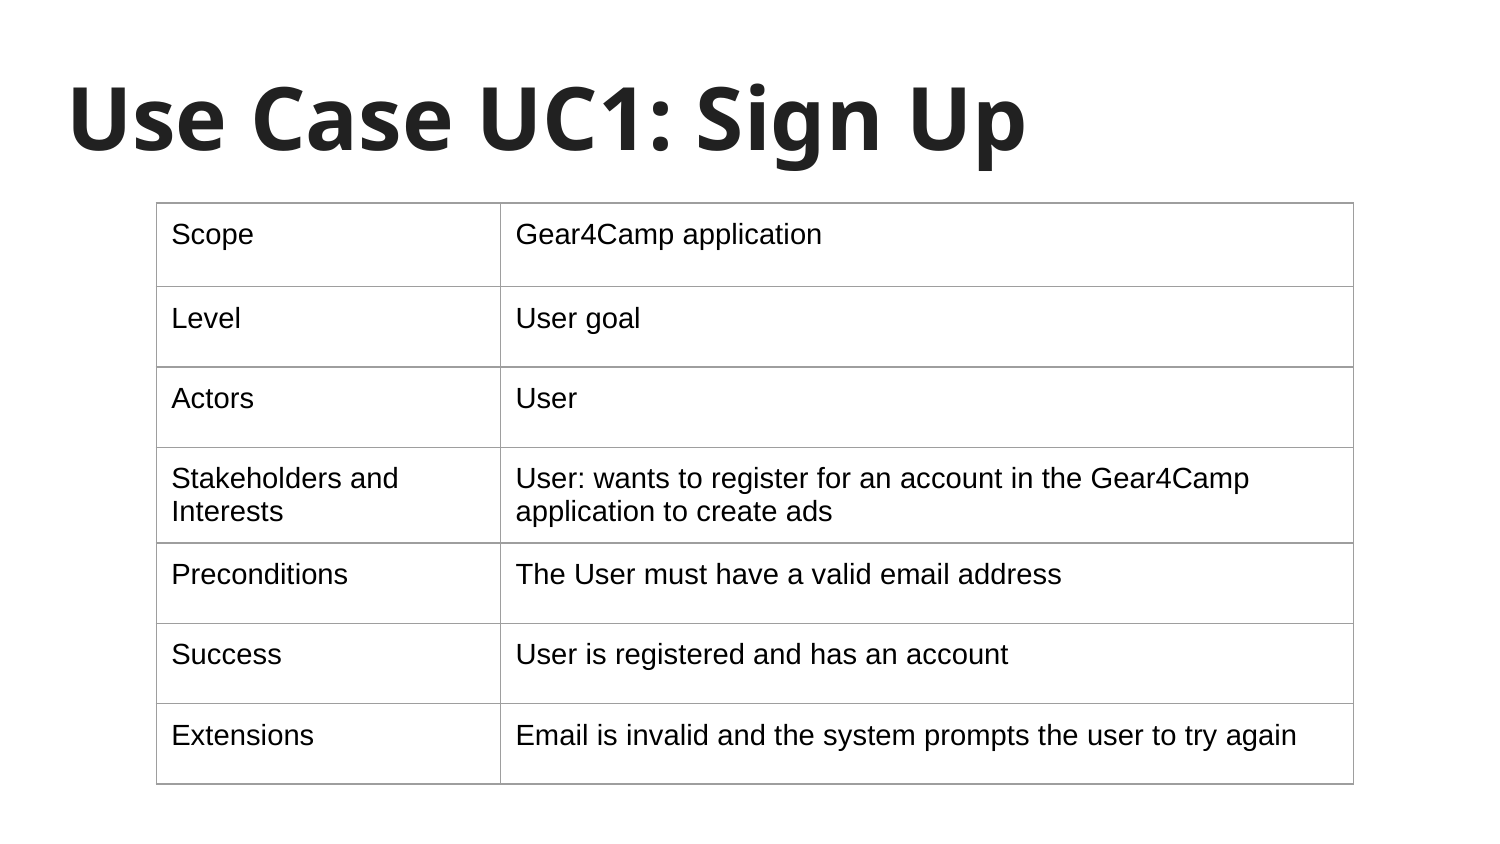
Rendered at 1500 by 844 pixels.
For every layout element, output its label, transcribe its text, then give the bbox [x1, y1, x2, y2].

table_cell Extensions [157, 704, 500, 783]
table_cell Email is invalid and the system prompts the user to try again [501, 704, 1353, 783]
table_cell User goal [501, 287, 1353, 366]
table_cell Preconditions [157, 544, 500, 623]
list [51, 201, 1449, 750]
table_cell Success [157, 624, 500, 703]
table_cell Level [157, 287, 500, 366]
table_header Scope [157, 204, 500, 286]
table_header Gear4Camp application [501, 204, 1353, 286]
table_cell User is registered and has an account [501, 624, 1353, 703]
table_cell The User must have a valid email address [501, 544, 1353, 623]
table_cell User: wants to register for an account in the Gear4Camp application to create ads [501, 448, 1353, 542]
table_cell Actors [157, 368, 500, 447]
table_cell Stakeholders and Interests [157, 448, 500, 542]
title Use Case UC1: Sign Up [51, 48, 1449, 180]
table_cell User [501, 368, 1353, 447]
